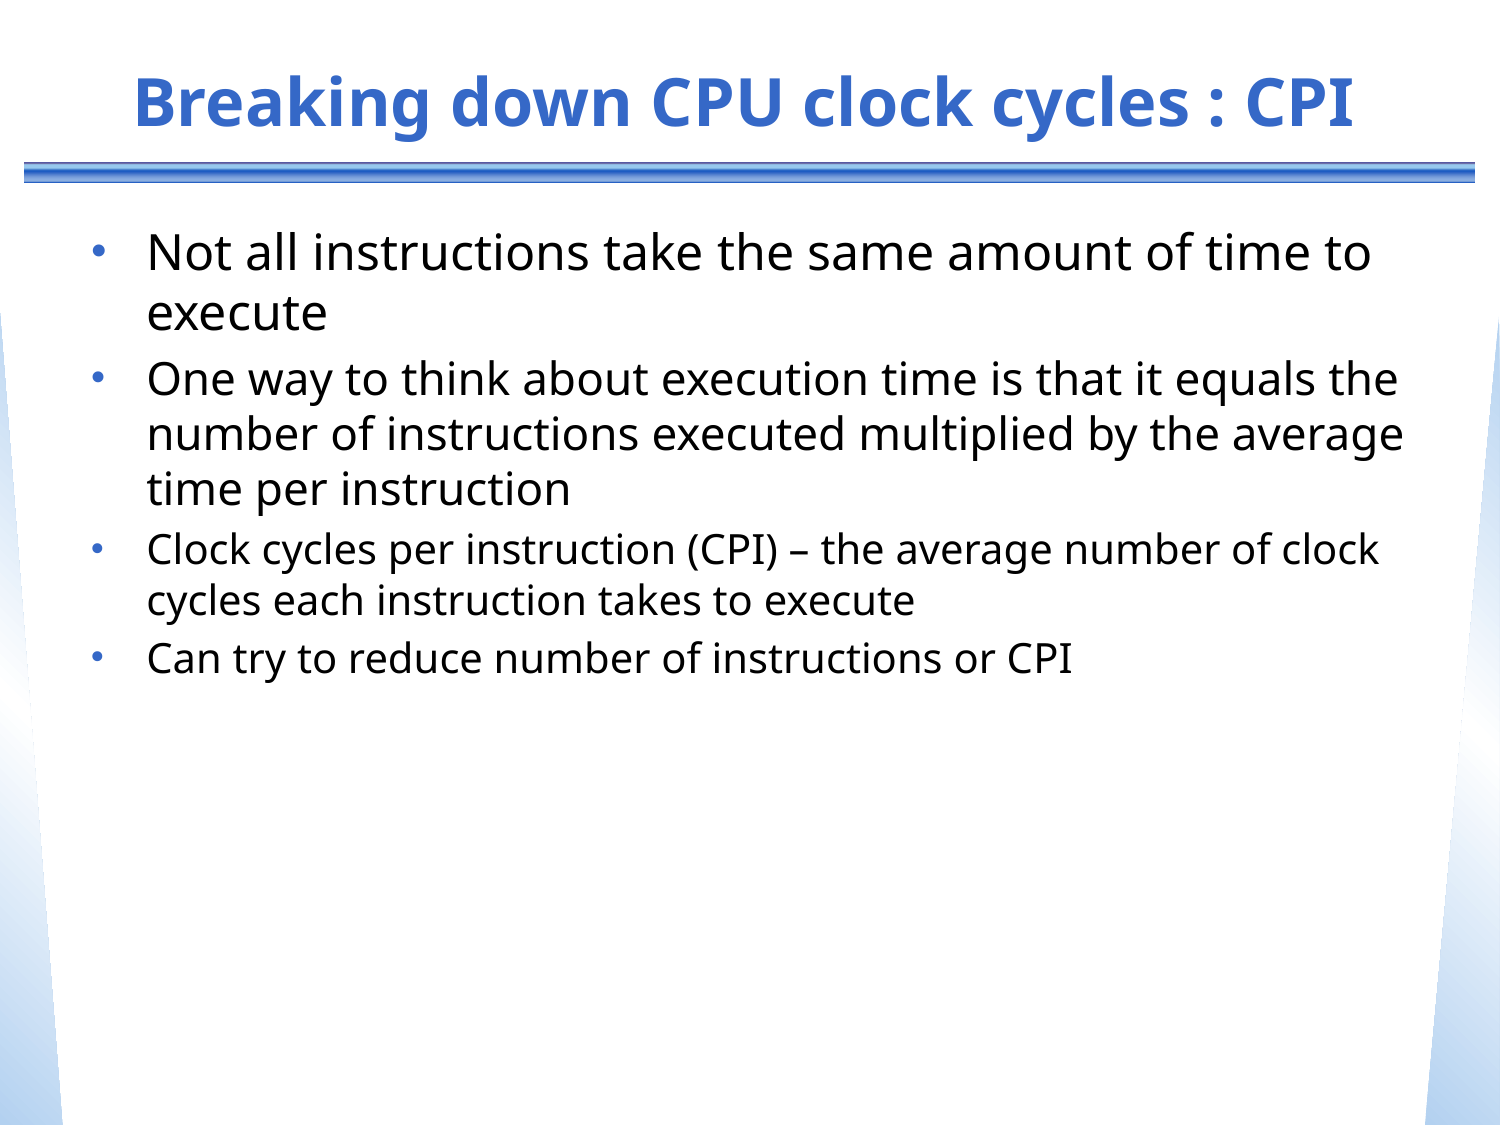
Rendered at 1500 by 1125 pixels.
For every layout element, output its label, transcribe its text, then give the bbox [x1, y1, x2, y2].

title Breaking down CPU clock cycles : CPI [37, 37, 1450, 163]
picture [24, 162, 1475, 183]
list Not all instructions take the same amount of time to execute One way to think about execution time is that it equals the number of instructions executed multiplied by the average time per instruction Clock cycles per instruction (CPI) – the average number of clock cycles each instruction takes to execute Can try to reduce number of instructions or CPI [75, 213, 1425, 640]
